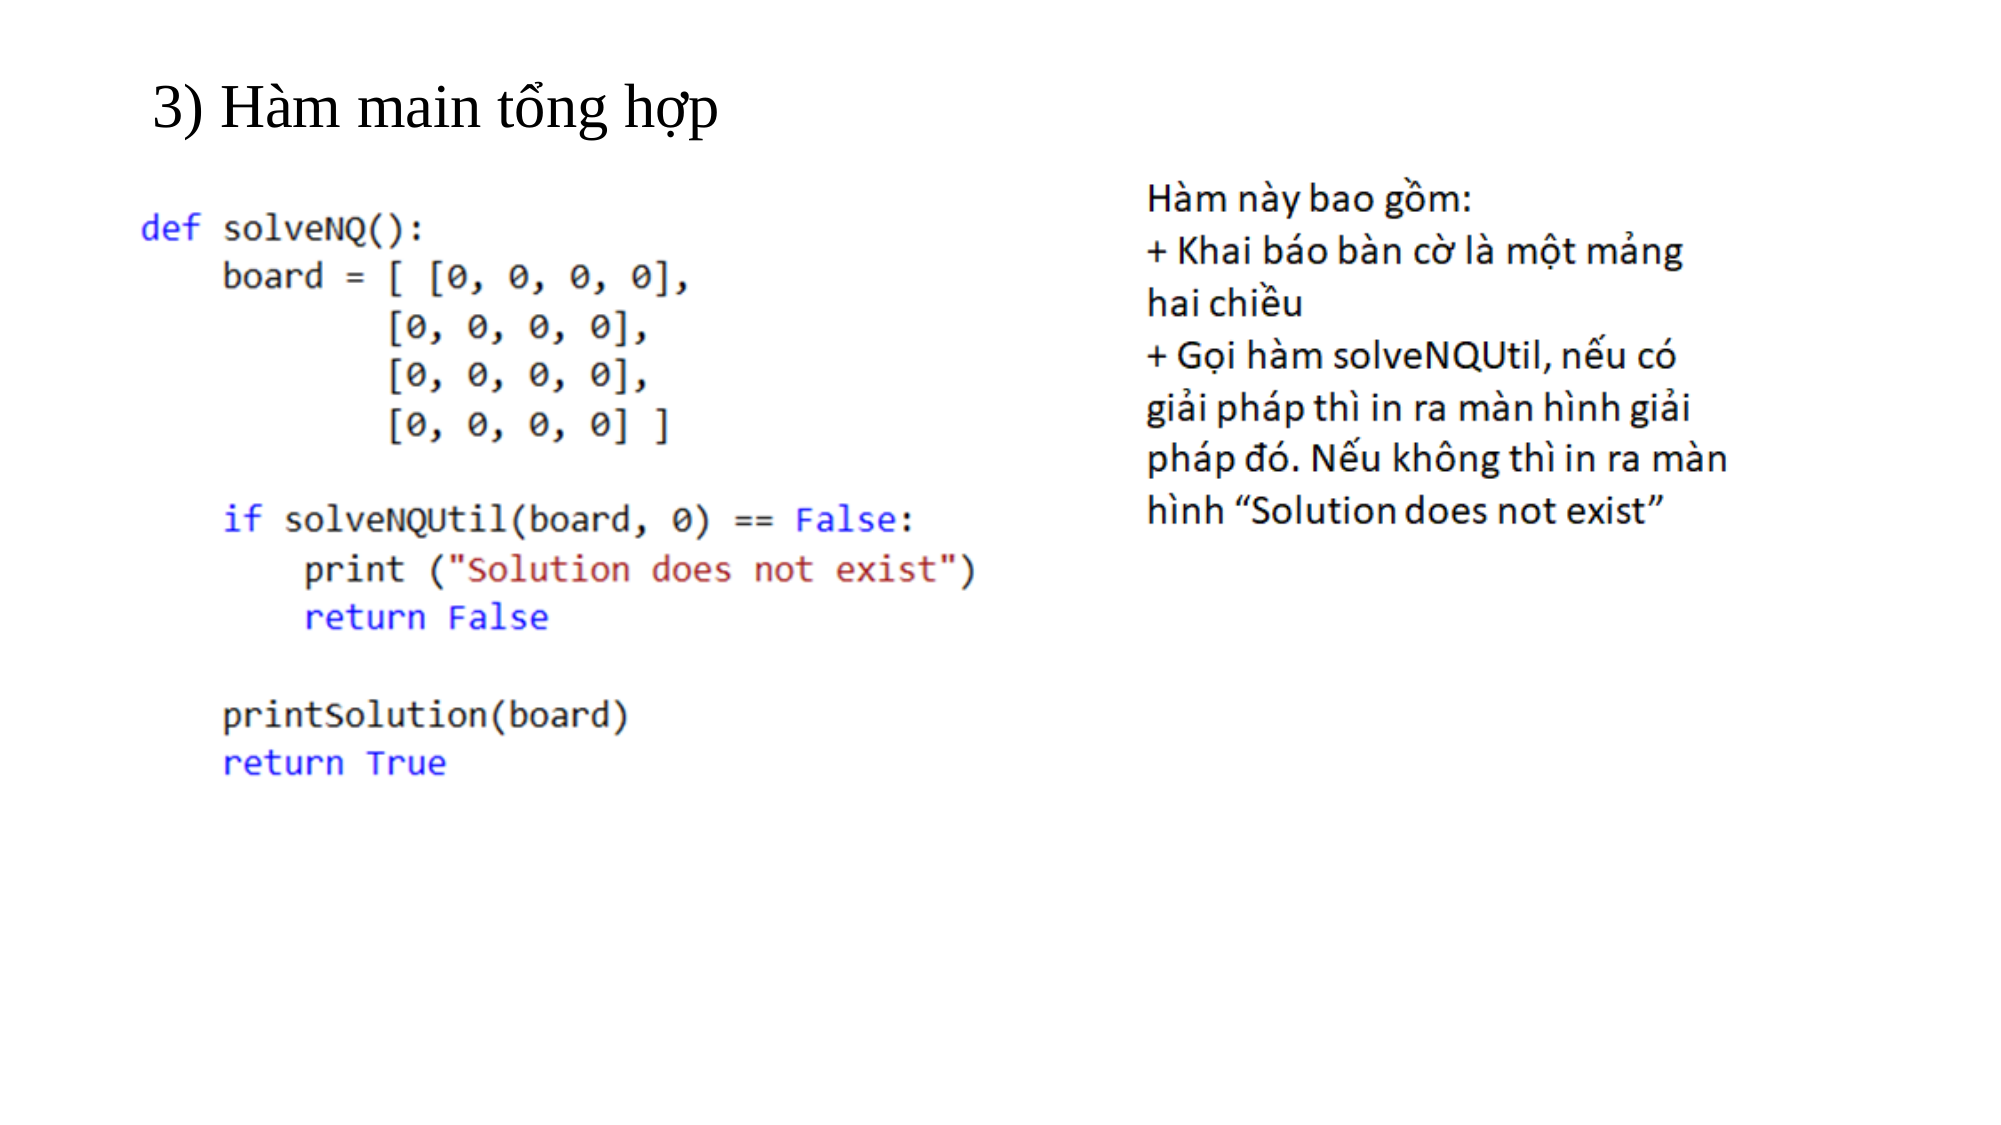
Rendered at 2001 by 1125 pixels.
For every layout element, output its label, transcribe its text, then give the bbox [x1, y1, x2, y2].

title 3) Hàm main tổng hợp [137, 59, 1863, 156]
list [137, 201, 1046, 800]
picture [1120, 156, 1758, 562]
